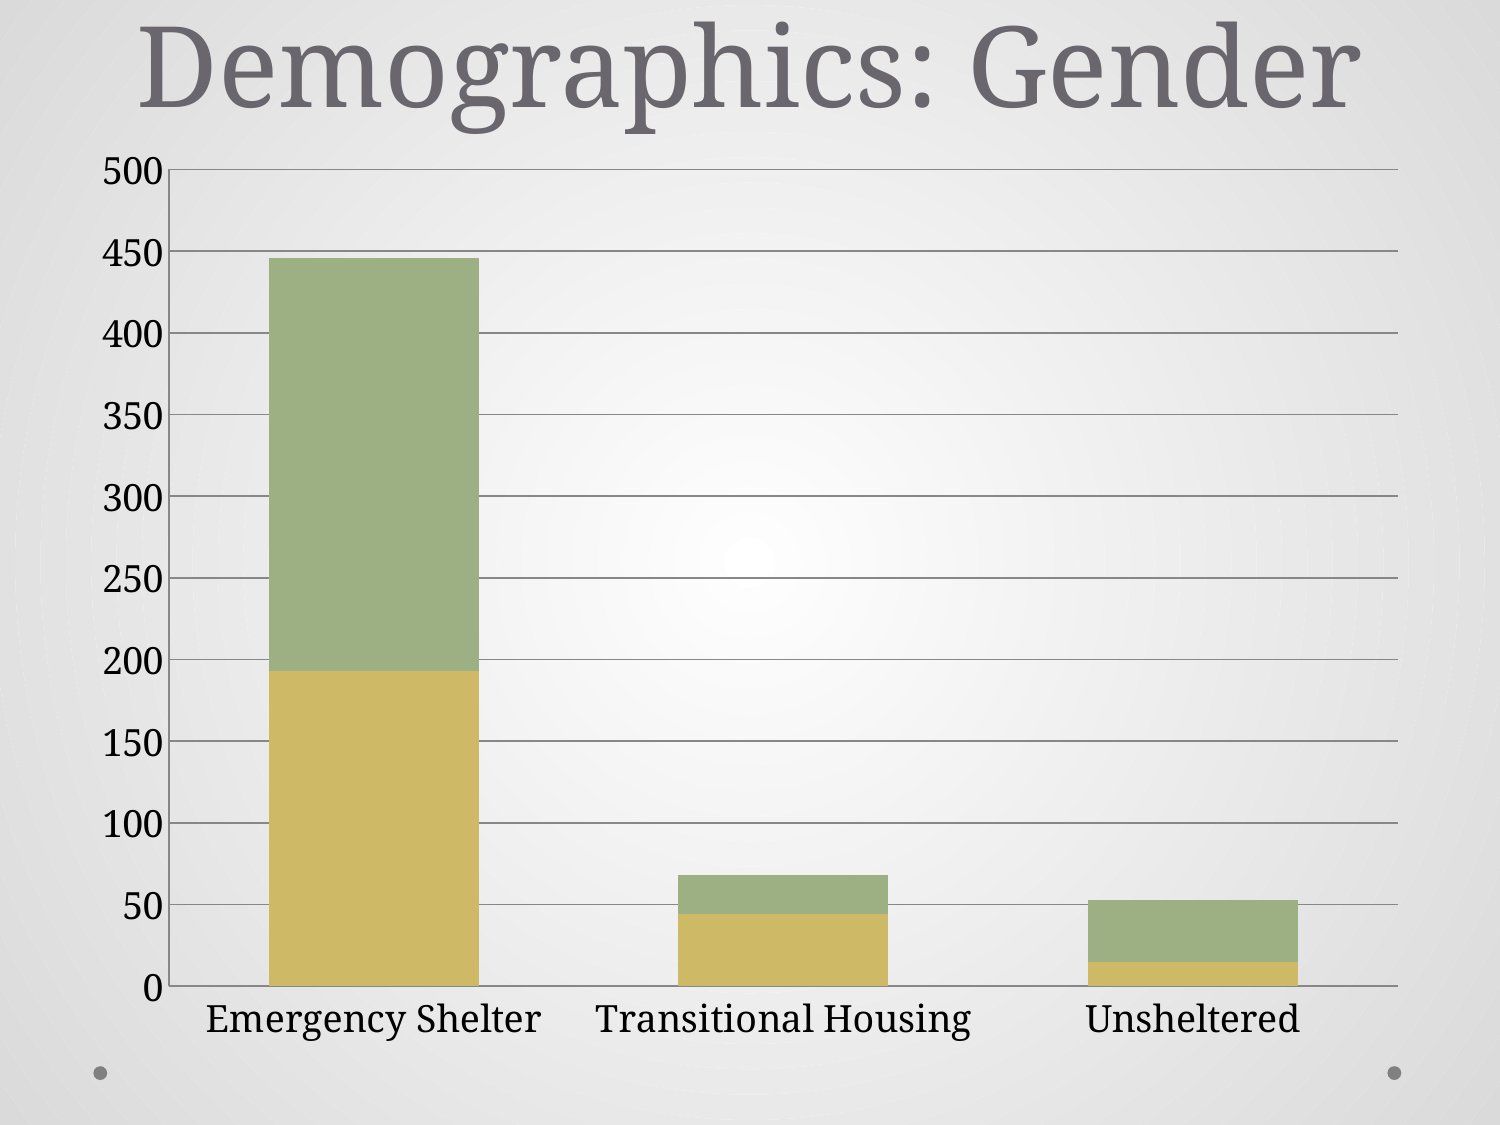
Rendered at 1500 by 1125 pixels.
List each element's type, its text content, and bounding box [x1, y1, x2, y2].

chart [74, 124, 1426, 1063]
title Demographics: Gender [75, 0, 1425, 124]
